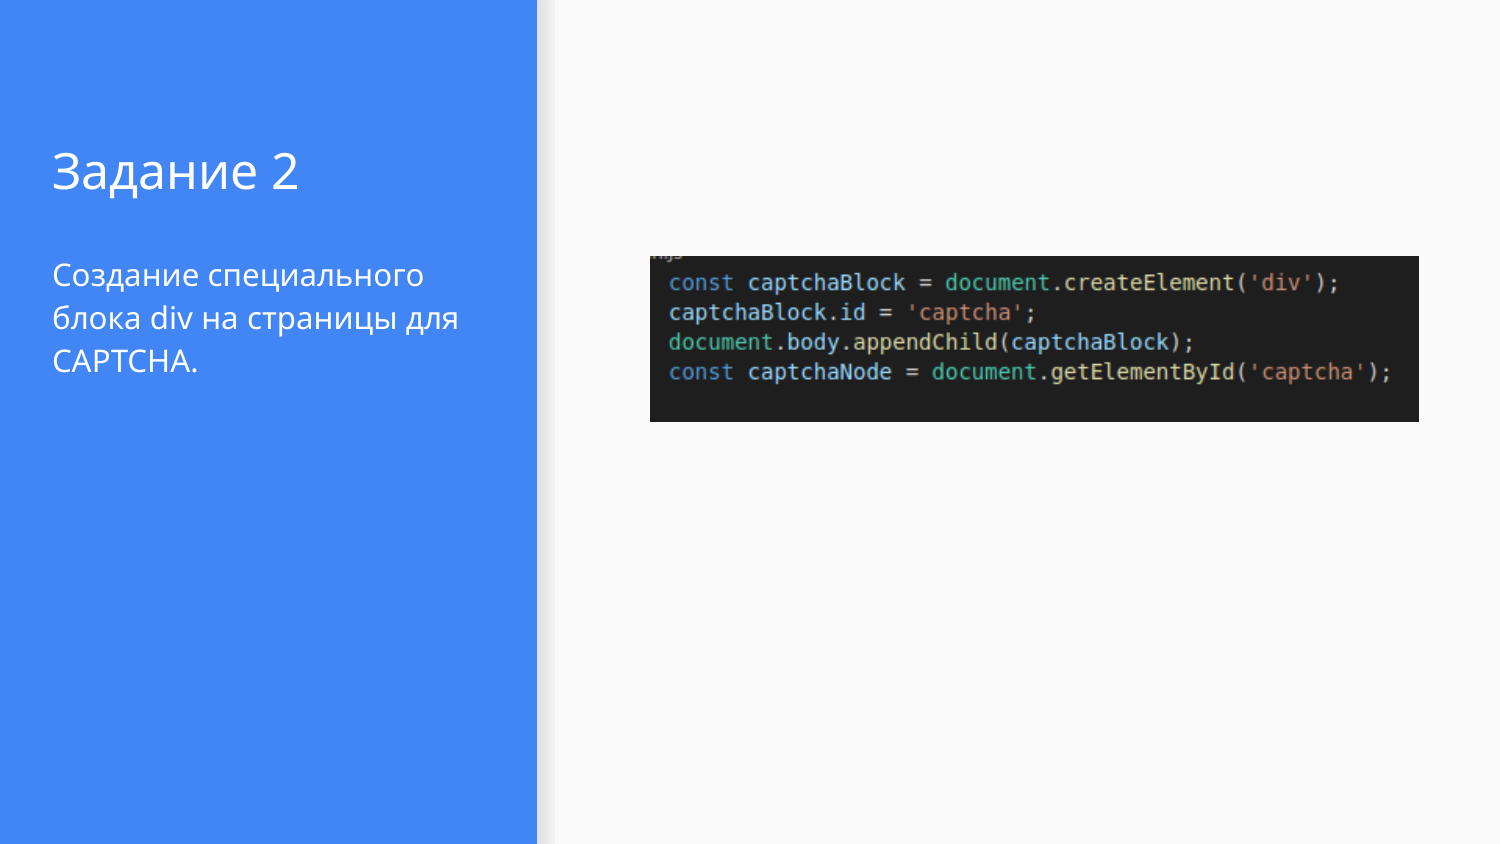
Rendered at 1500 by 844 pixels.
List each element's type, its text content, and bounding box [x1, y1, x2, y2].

list Создание специального блока div на страницы для CAPTCHA. [37, 234, 498, 754]
title Задание 2 [37, 58, 498, 216]
picture [649, 255, 1420, 423]
